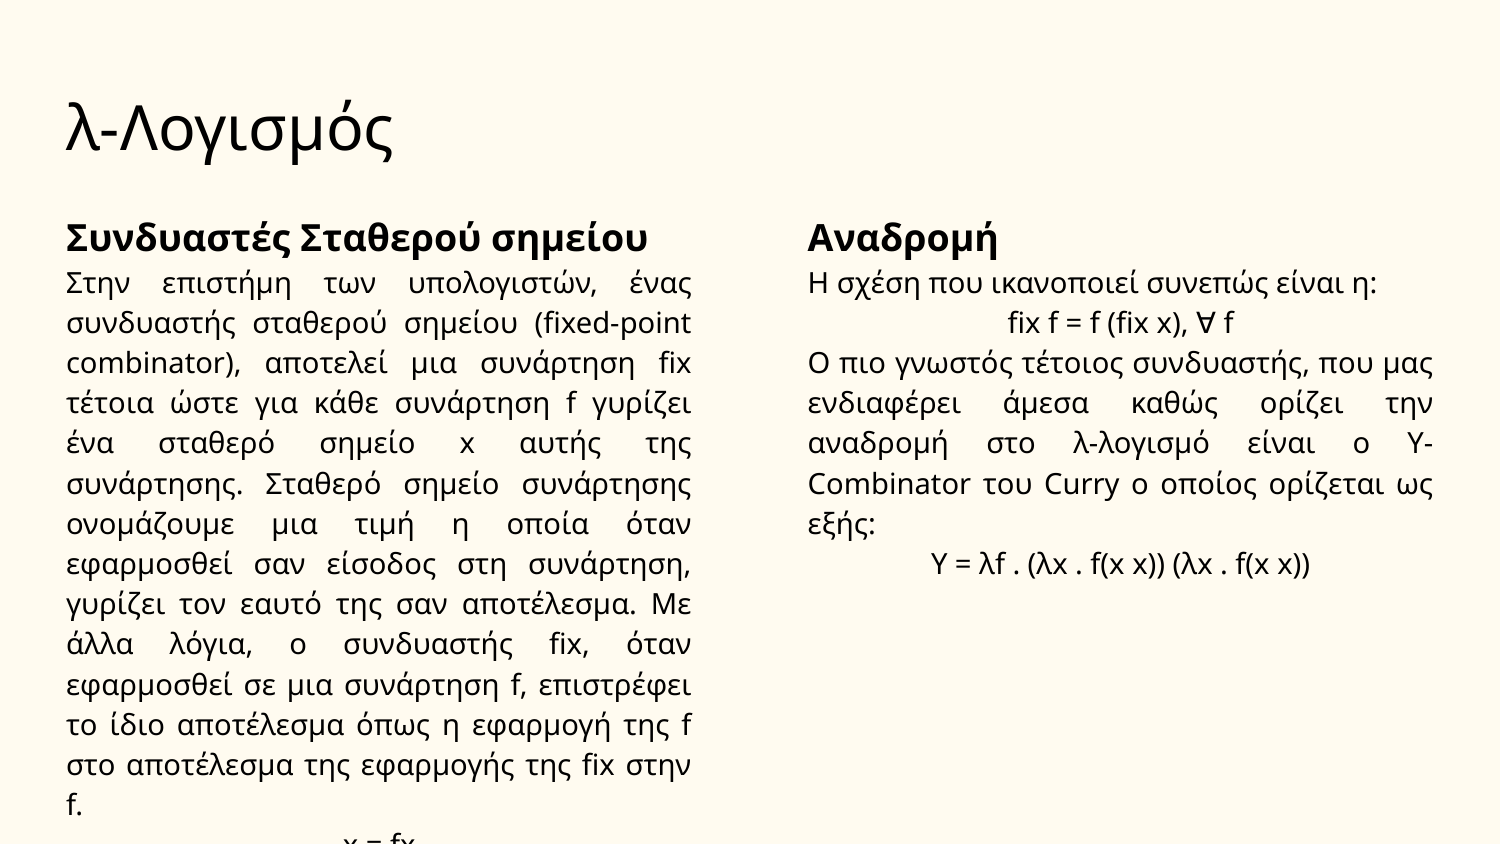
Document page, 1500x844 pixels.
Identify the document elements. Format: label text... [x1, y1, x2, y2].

list Συνδυαστές Σταθερού σημείου Στην επιστήμη των υπολογιστών, ένας συνδυαστής σταθερού σημείου (fixed-point combinator), αποτελεί μια συνάρτηση fix τέτοια ώστε για κάθε συνάρτηση f γυρίζει ένα σταθερό σημείο x αυτής της συνάρτησης. Σταθερό σημείο συνάρτησης ονομάζουμε μια τιμή η οποία όταν εφαρμοσθεί σαν είσοδος στη συνάρτηση, γυρίζει τον εαυτό της σαν αποτέλεσμα. Με άλλα λόγια, ο συνδυαστής fix, όταν εφαρμοσθεί σε μια συνάρτηση f, επιστρέφει το ίδιο αποτέλεσμα όπως η εφαρμογή της f στο αποτέλεσμα της εφαρμογής της fix στην f. x = fx [51, 192, 708, 750]
title λ-Λογισμός [51, 72, 1449, 174]
list Αναδρομή Η σχέση που ικανοποιεί συνεπώς είναι η: fix f = f (fix x), ∀ f Ο πιο γνωστός τέτοιος συνδυαστής, που μας ενδιαφέρει άμεσα καθώς ορίζει την αναδρομή στο λ-λογισμό είναι ο Y-Combinator του Curry ο οποίος ορίζεται ως εξής: Y = λf . (λx . f(x x)) (λx . f(x x)) [792, 192, 1449, 750]
